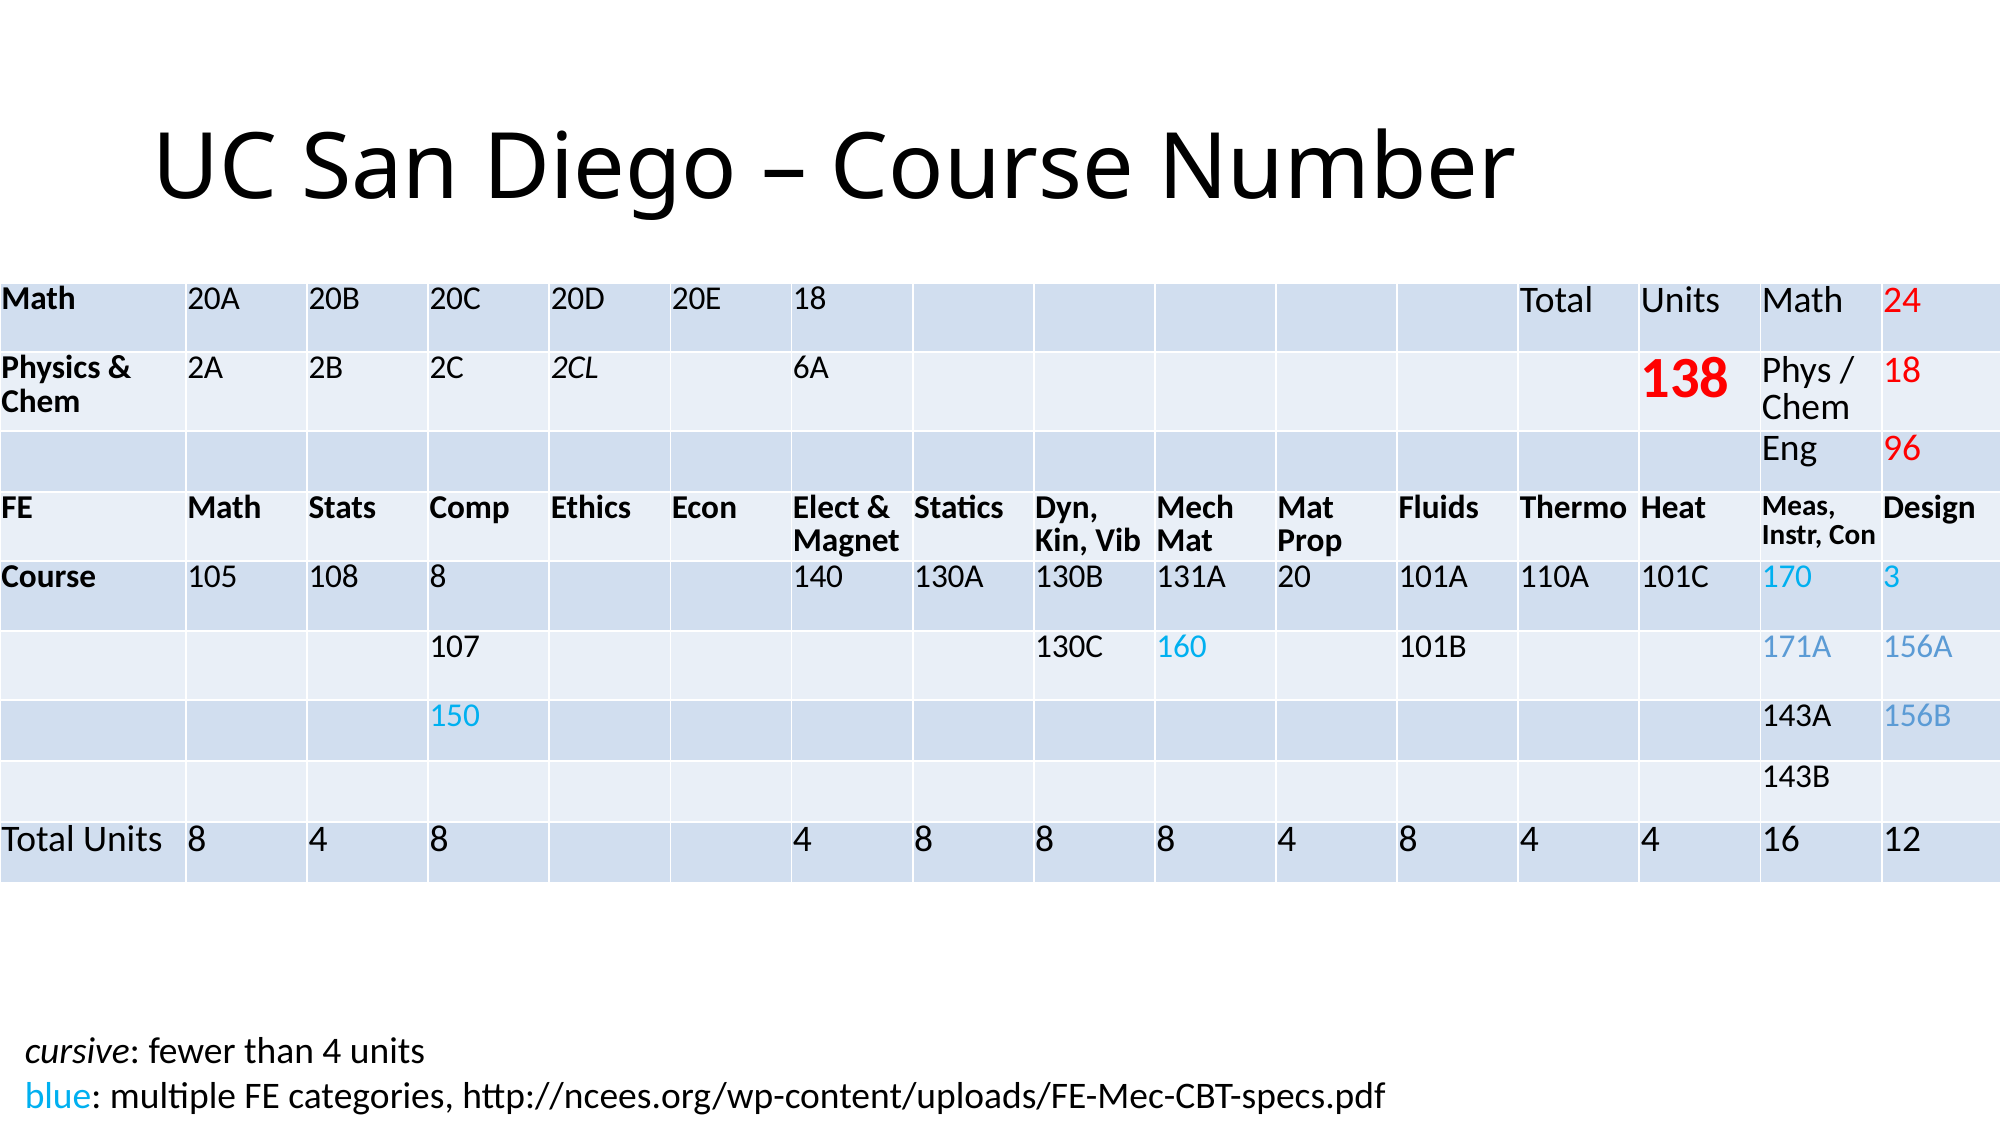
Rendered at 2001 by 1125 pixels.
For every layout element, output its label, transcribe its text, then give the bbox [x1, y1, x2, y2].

table_cell 143B [1761, 762, 1881, 821]
table_cell [1, 432, 185, 491]
table_cell Fluids [1398, 493, 1517, 560]
table_cell [914, 353, 1033, 430]
table_cell [1156, 701, 1275, 760]
table_cell 18 [1883, 353, 2000, 430]
table_cell [671, 762, 791, 821]
table_cell [1640, 762, 1760, 821]
table_cell [550, 762, 670, 821]
table_cell [1398, 762, 1517, 821]
table_cell [1519, 353, 1638, 430]
table_cell 130A [914, 562, 1033, 630]
table_cell 160 [1156, 632, 1275, 699]
table_header [1035, 284, 1154, 351]
table_cell 20 [1277, 562, 1396, 630]
table_header [914, 284, 1033, 351]
table_cell Stats [308, 493, 427, 560]
table_cell Mech Mat [1156, 493, 1275, 560]
table_cell 108 [308, 562, 427, 630]
table_cell 16 [1761, 823, 1881, 882]
table_cell [1035, 432, 1154, 491]
table_cell [792, 632, 912, 699]
table_cell [914, 432, 1033, 491]
table_cell Heat [1640, 493, 1760, 560]
table_cell [1156, 762, 1275, 821]
table_cell [1519, 432, 1638, 491]
table_header [1156, 284, 1275, 351]
table_cell [550, 432, 670, 491]
table_header 20B [308, 284, 427, 351]
table_cell 2A [187, 353, 306, 430]
table_cell 143A [1761, 701, 1881, 760]
table_cell [671, 632, 791, 699]
table_cell [1, 762, 185, 821]
table_cell 171A [1761, 632, 1881, 699]
table_cell Design [1883, 493, 2000, 560]
table_cell 12 [1883, 823, 2000, 882]
table_cell [1398, 432, 1517, 491]
table_cell [1277, 432, 1396, 491]
table_cell [1035, 353, 1154, 430]
table_cell 131A [1156, 562, 1275, 630]
text_box cursive: fewer than 4 units blue: multiple FE categories, http://ncees.org/wp-content/uploads/FE-Mec-CBT-specs.pdf [10, 1018, 1402, 1124]
table_cell [1156, 432, 1275, 491]
table_cell Ethics [550, 493, 670, 560]
table_cell 3 [1883, 562, 2000, 630]
table_cell 2CL [550, 353, 670, 430]
table_cell [308, 632, 427, 699]
table_cell [1519, 632, 1638, 699]
table_cell Elect & Magnet [792, 493, 912, 560]
table_cell Phys / Chem [1761, 353, 1881, 430]
table_cell Comp [429, 493, 548, 560]
table_cell 4 [792, 823, 912, 882]
table_header 20D [550, 284, 670, 351]
table_cell 130B [1035, 562, 1154, 630]
table_cell [1519, 762, 1638, 821]
table_cell Thermo [1519, 493, 1638, 560]
table_cell 4 [1277, 823, 1396, 882]
table_cell 8 [429, 562, 548, 630]
table_cell [1, 701, 185, 760]
table_cell Math [187, 493, 306, 560]
table_cell 6A [792, 353, 912, 430]
table_cell 4 [1640, 823, 1760, 882]
table_cell [1156, 353, 1275, 430]
table_cell 110A [1519, 562, 1638, 630]
table_cell [187, 762, 306, 821]
table_cell 8 [914, 823, 1033, 882]
table_cell Meas, Instr, Con [1761, 493, 1881, 560]
table_cell [1640, 701, 1760, 760]
table_cell [914, 632, 1033, 699]
table_cell [1883, 762, 2000, 821]
table_cell [308, 701, 427, 760]
table_cell [429, 762, 548, 821]
table_cell 8 [1156, 823, 1275, 882]
table_header 20C [429, 284, 548, 351]
table_cell [671, 353, 791, 430]
table_header 20E [671, 284, 791, 351]
table_cell [1, 632, 185, 699]
table_cell [914, 701, 1033, 760]
table_cell [671, 701, 791, 760]
table_cell Statics [914, 493, 1033, 560]
table_cell [550, 562, 670, 630]
table_header Math [1761, 284, 1881, 351]
table_cell 101A [1398, 562, 1517, 630]
table_cell 8 [1035, 823, 1154, 882]
table_cell 150 [429, 701, 548, 760]
table_cell Eng [1761, 432, 1881, 491]
table_cell [792, 432, 912, 491]
table_header Units [1640, 284, 1760, 351]
table_cell 4 [308, 823, 427, 882]
table_cell [308, 762, 427, 821]
table_cell Dyn, Kin, Vib [1035, 493, 1154, 560]
table_cell Course [1, 562, 185, 630]
table_cell 8 [187, 823, 306, 882]
table_cell [187, 632, 306, 699]
table_cell Econ [671, 493, 791, 560]
table_cell [308, 432, 427, 491]
table_cell 101C [1640, 562, 1760, 630]
table_cell [1519, 701, 1638, 760]
table_cell FE [1, 493, 185, 560]
table_cell 140 [792, 562, 912, 630]
table_cell 156A [1883, 632, 2000, 699]
table_cell [1277, 632, 1396, 699]
table_header Math [1, 284, 185, 351]
table_cell [792, 701, 912, 760]
table_cell [1277, 762, 1396, 821]
table_cell Total Units [1, 823, 185, 882]
title UC San Diego – Course Number [137, 59, 1863, 278]
table_cell 107 [429, 632, 548, 699]
table_cell 2C [429, 353, 548, 430]
table_cell 130C [1035, 632, 1154, 699]
table_cell [671, 432, 791, 491]
table_cell [1640, 632, 1760, 699]
table_cell 105 [187, 562, 306, 630]
table_cell 8 [1398, 823, 1517, 882]
table_cell [1035, 762, 1154, 821]
table_cell [187, 432, 306, 491]
table_cell [1398, 701, 1517, 760]
table_cell [671, 562, 791, 630]
table_cell 96 [1883, 432, 2000, 491]
table_cell 4 [1519, 823, 1638, 882]
table_cell [1035, 701, 1154, 760]
table_cell [792, 762, 912, 821]
table_cell [1398, 353, 1517, 430]
table_cell 8 [429, 823, 548, 882]
table_cell 2B [308, 353, 427, 430]
table_cell Physics & Chem [1, 353, 185, 430]
table_cell [671, 823, 791, 882]
table_header 18 [792, 284, 912, 351]
table_cell [187, 701, 306, 760]
table_header [1277, 284, 1396, 351]
table_cell 101B [1398, 632, 1517, 699]
table_cell [550, 632, 670, 699]
table_cell 170 [1761, 562, 1881, 630]
table_cell Mat Prop [1277, 493, 1396, 560]
table_cell [1277, 353, 1396, 430]
table_cell 138 [1640, 353, 1760, 430]
table_header [1398, 284, 1517, 351]
table_header 20A [187, 284, 306, 351]
table_header Total [1519, 284, 1638, 351]
table_cell [1277, 701, 1396, 760]
table_cell [429, 432, 548, 491]
table_cell [550, 823, 670, 882]
table_cell 156B [1883, 701, 2000, 760]
table_cell [1640, 432, 1760, 491]
table_cell [914, 762, 1033, 821]
table_cell [550, 701, 670, 760]
table_header 24 [1883, 284, 2000, 351]
